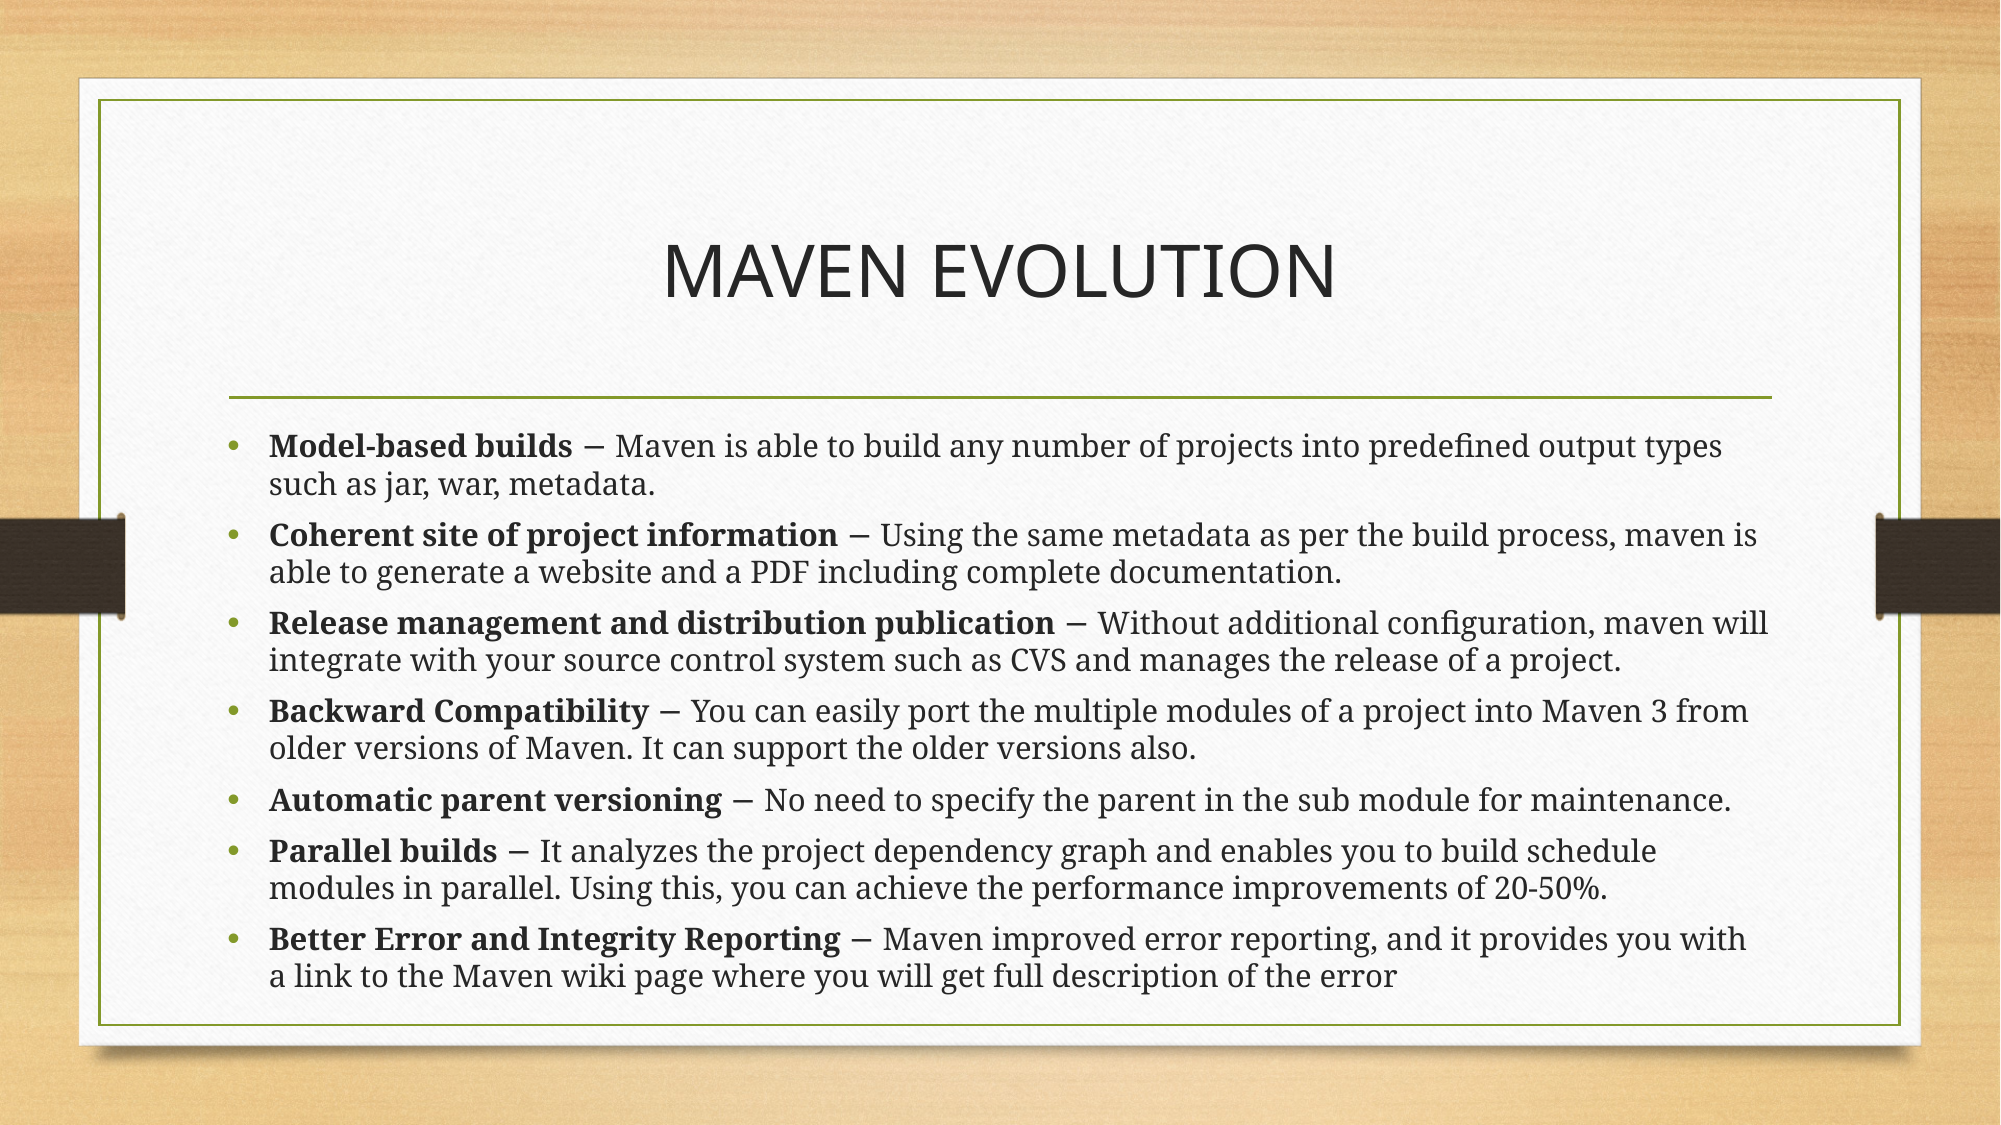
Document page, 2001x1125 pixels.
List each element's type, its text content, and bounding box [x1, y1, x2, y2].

title MAVEN EVOLUTION [212, 161, 1788, 375]
picture [0, 0, 2001, 1125]
list Model-based builds − Maven is able to build any number of projects into predefined output types such as jar, war, metadata. Coherent site of project information − Using the same metadata as per the build process, maven is able to generate a website and a PDF including complete documentation. Release management and distribution publication − Without additional configuration, maven will integrate with your source control system such as CVS and manages the release of a project. Backward Compatibility − You can easily port the multiple modules of a project into Maven 3 from older versions of Maven. It can support the older versions also. Automatic parent versioning − No need to specify the parent in the sub module for maintenance. Parallel builds − It analyzes the project dependency graph and enables you to build schedule modules in parallel. Using this, you can achieve the performance improvements of 20-50%. Better Error and Integrity Reporting − Maven improved error reporting, and it provides you with a link to the Maven wiki page where you will get full description of the error [212, 419, 1788, 1008]
